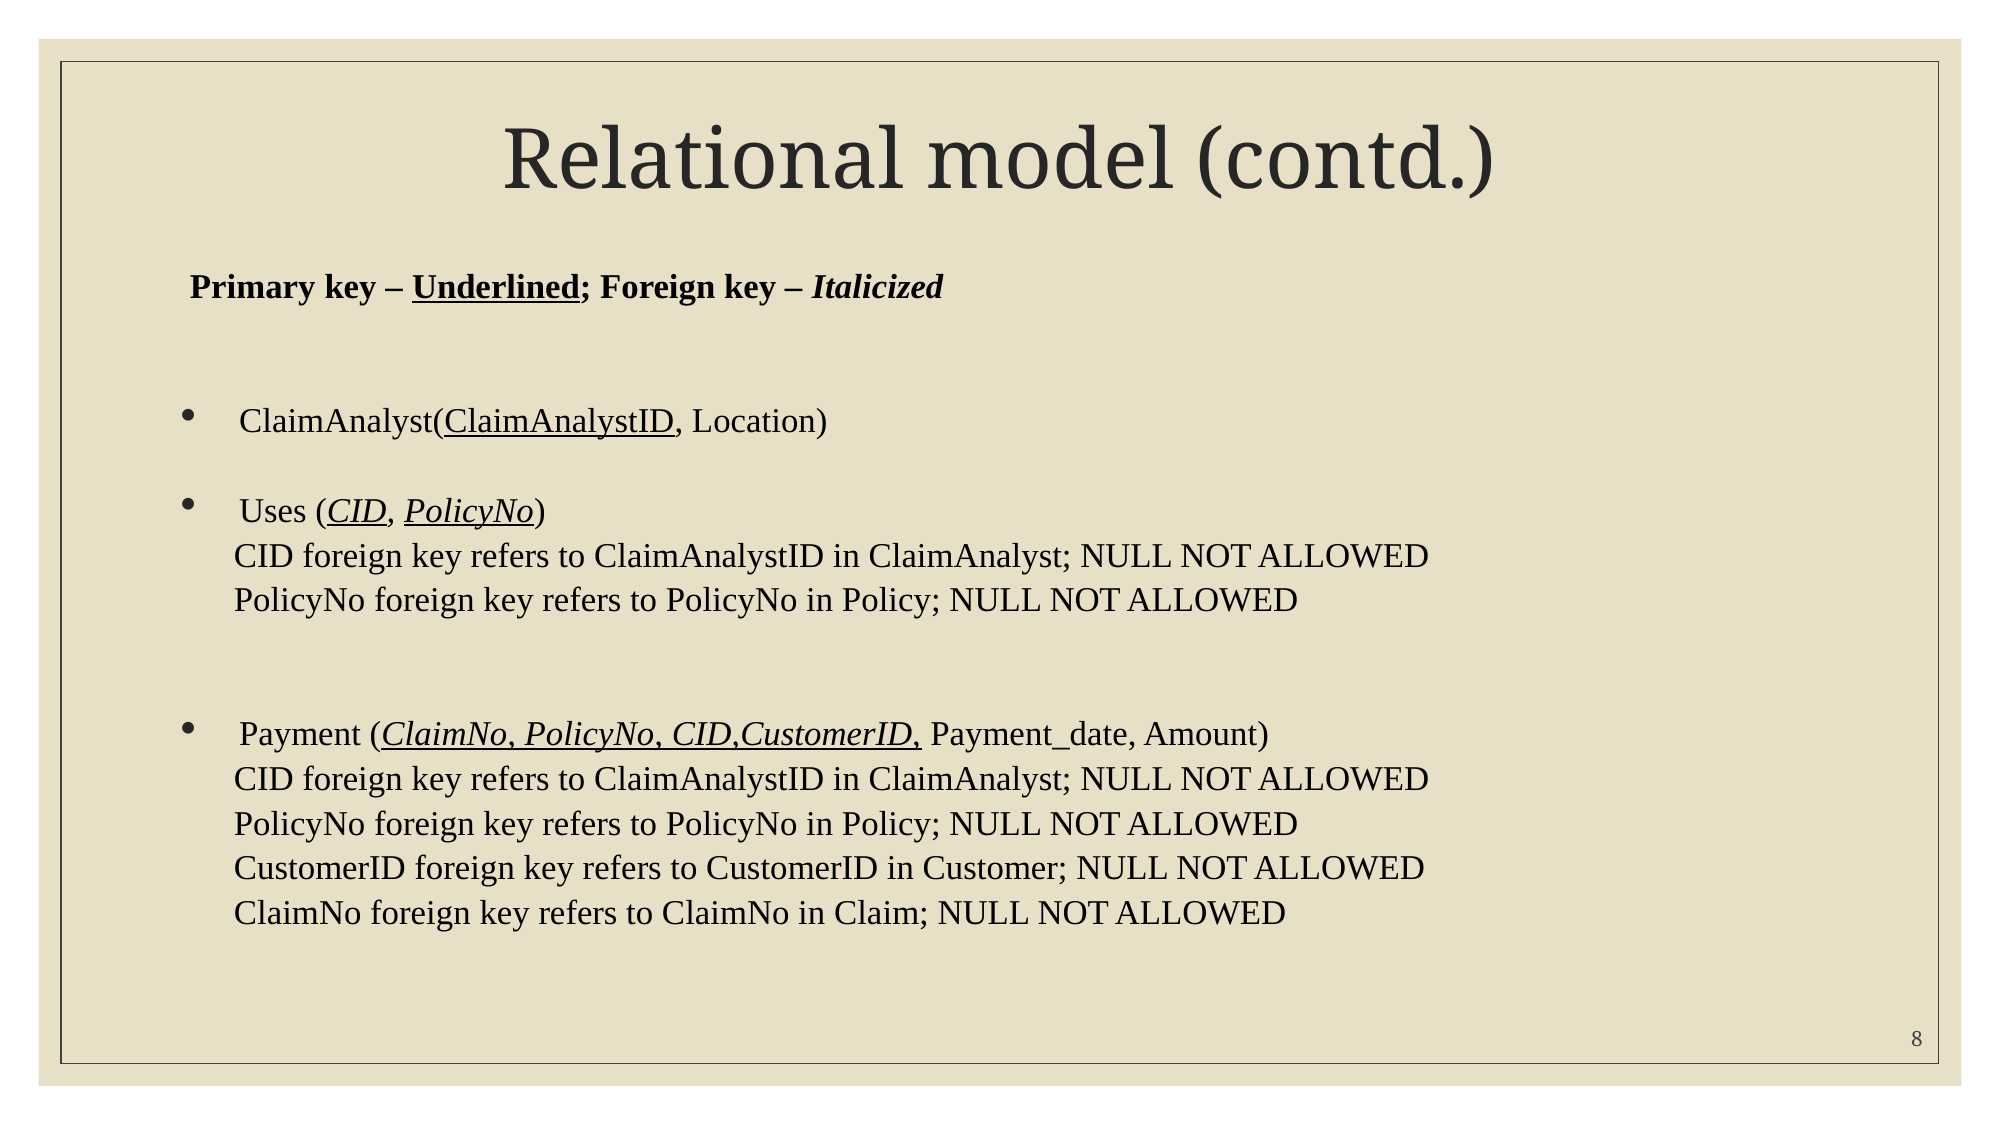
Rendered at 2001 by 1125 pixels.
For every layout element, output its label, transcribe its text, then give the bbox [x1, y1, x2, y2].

slide_number 8 [1697, 1019, 1938, 1062]
list Primary key – Underlined; Foreign key – Italicized ClaimAnalyst(ClaimAnalystID, Location) Uses (CID, PolicyNo) CID foreign key refers to ClaimAnalystID in ClaimAnalyst; NULL NOT ALLOWED PolicyNo foreign key refers to PolicyNo in Policy; NULL NOT ALLOWED Payment (ClaimNo, PolicyNo, CID,CustomerID, Payment_date, Amount) CID foreign key refers to ClaimAnalystID in ClaimAnalyst; NULL NOT ALLOWED PolicyNo foreign key refers to PolicyNo in Policy; NULL NOT ALLOWED CustomerID foreign key refers to CustomerID in Customer; NULL NOT ALLOWED ClaimNo foreign key refers to ClaimNo in Claim; NULL NOT ALLOWED [167, 253, 1818, 986]
title Relational model (contd.) [174, 92, 1825, 232]
